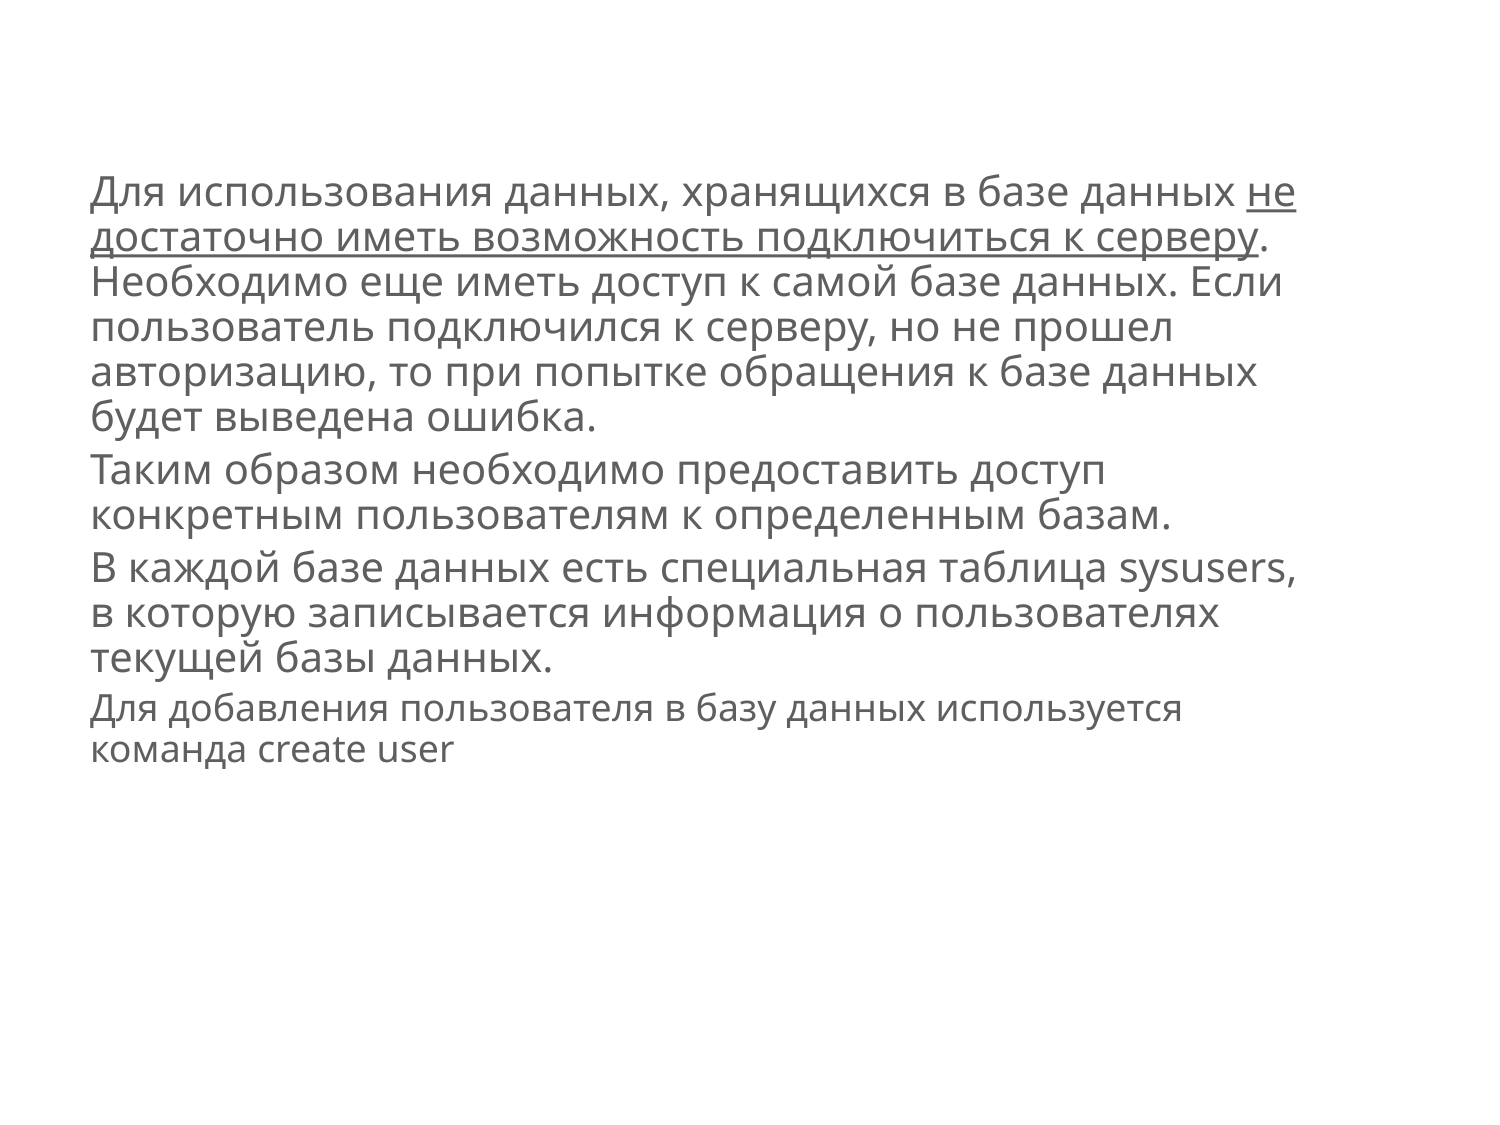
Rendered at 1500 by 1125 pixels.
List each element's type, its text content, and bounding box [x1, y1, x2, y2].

list Для использования данных, хранящихся в базе данных не достаточно иметь возможность подключиться к серверу. Необходимо еще иметь доступ к самой базе данных. Если пользователь подключился к серверу, но не прошел авторизацию, то при попытке обращения к базе данных будет выведена ошибка. Таким образом необходимо предоставить доступ конкретным пользователям к определенным базам. В каждой базе данных есть специальная таблица sysusers, в которую записывается информация о пользователях текущей базы данных. Для добавления пользователя в базу данных используется команда create user [75, 162, 1347, 883]
